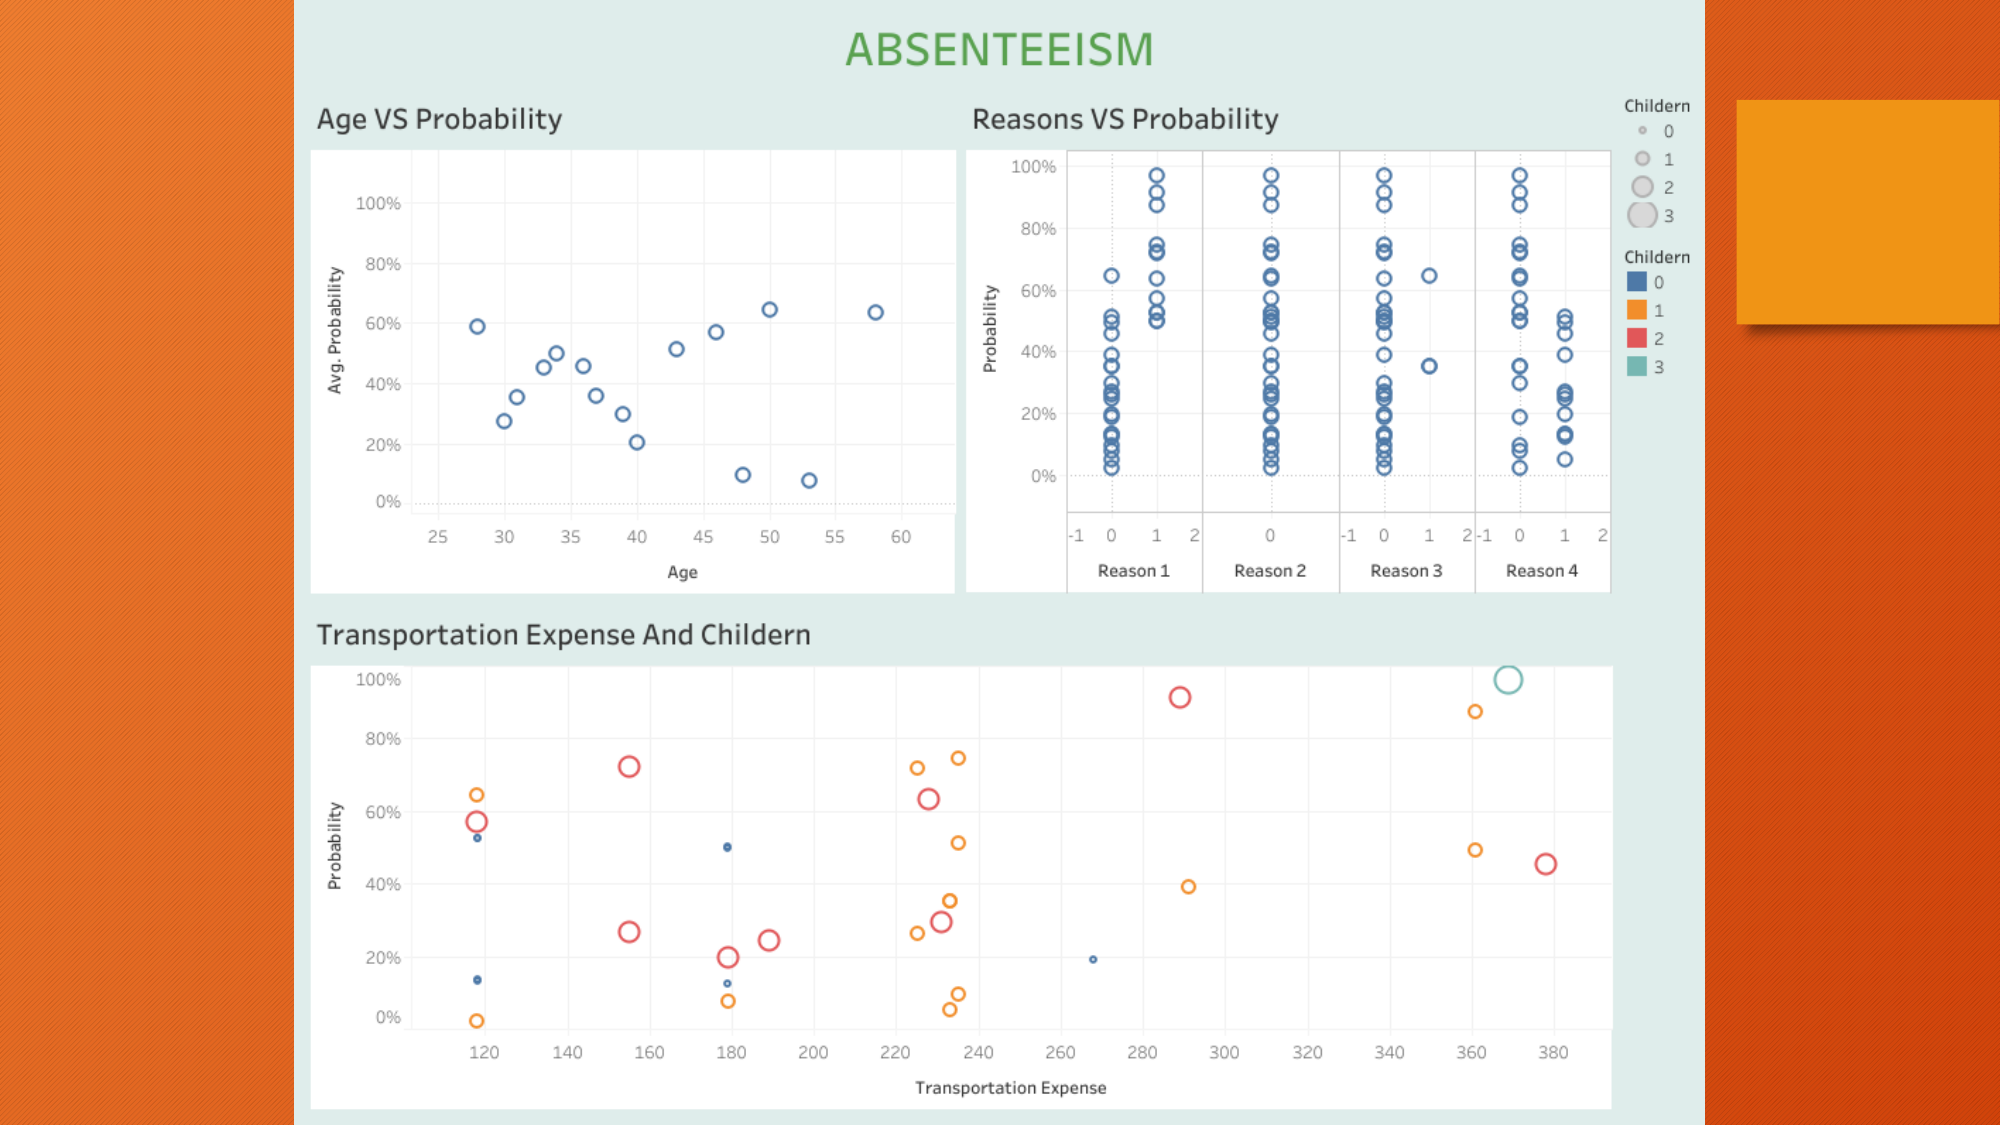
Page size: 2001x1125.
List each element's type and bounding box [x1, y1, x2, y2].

picture [1736, 325, 2000, 347]
picture [294, 0, 1706, 1125]
